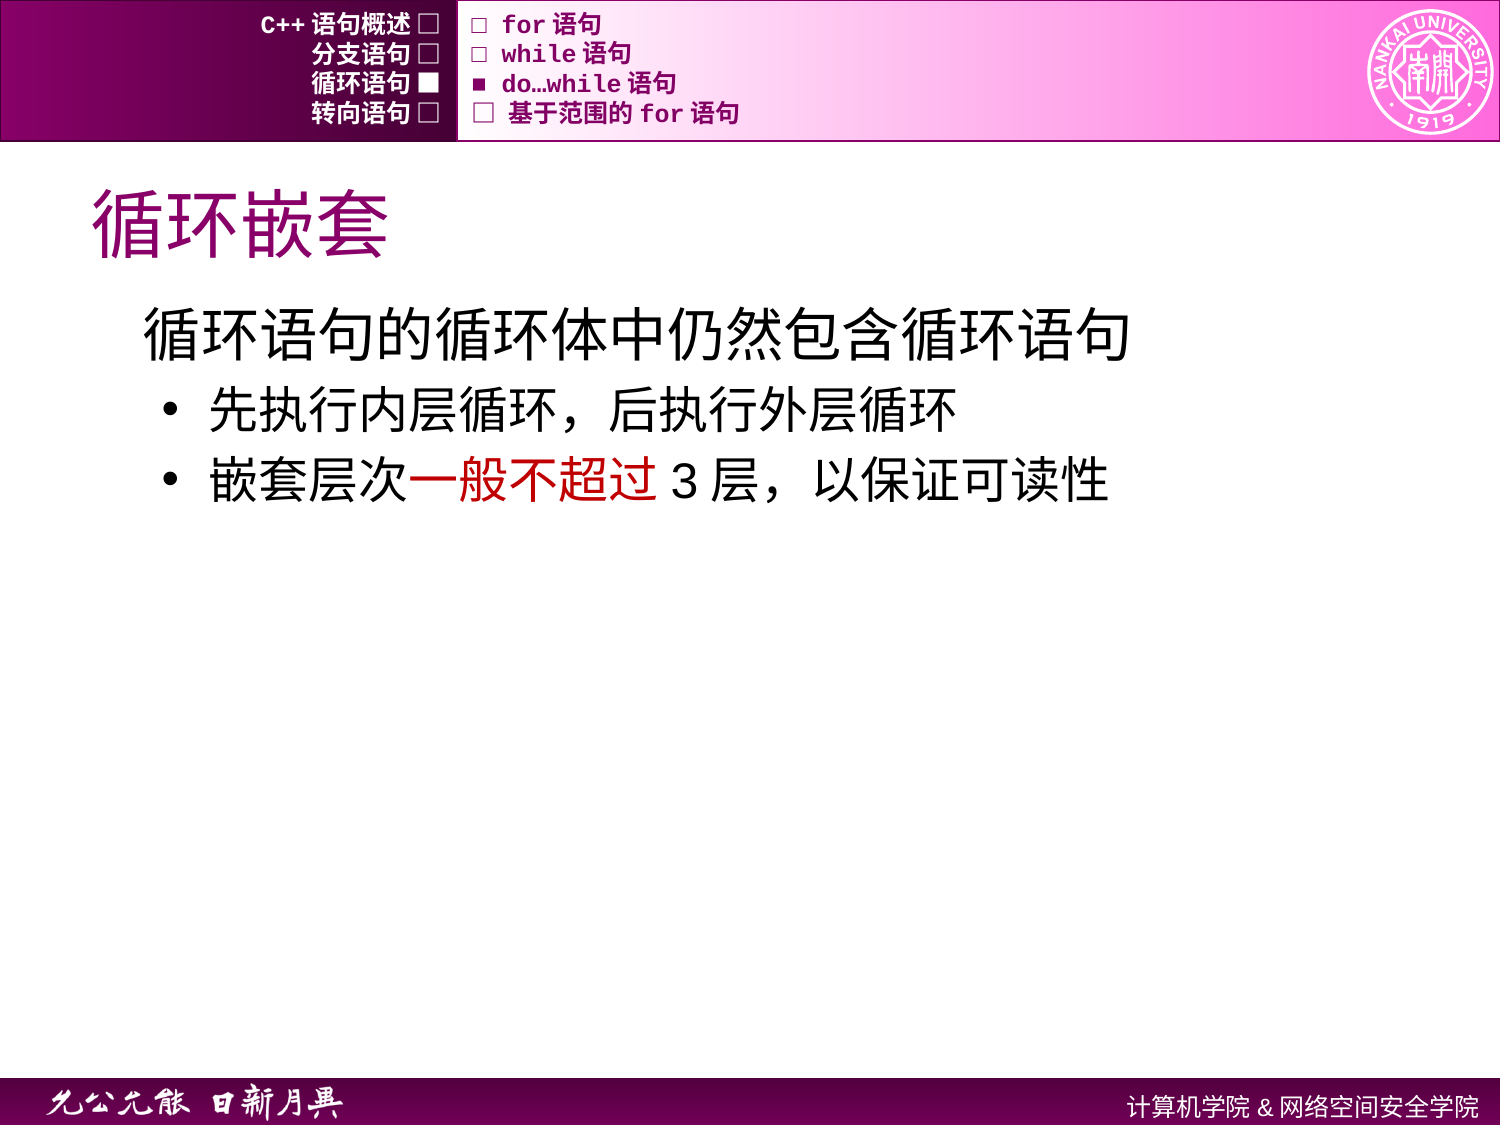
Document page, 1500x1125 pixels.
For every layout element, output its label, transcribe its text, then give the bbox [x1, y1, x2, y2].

title 循环嵌套 [74, 163, 1426, 282]
text_box 循环语句 ■ [0, 66, 455, 95]
text_box □ for语句 [455, 7, 1361, 36]
text_box ■ do…while语句 [455, 66, 1361, 95]
text_box □ while语句 [455, 36, 1361, 66]
text_box C++语句概述 □ [0, 7, 455, 36]
text_box 分支语句 □ [0, 36, 455, 66]
text_box □ 基于范围的for语句 [455, 95, 1361, 129]
list 循环语句的循环体中仍然包含循环语句 先执行内层循环，后执行外层循环 嵌套层次一般不超过3层，以保证可读性 [71, 290, 1410, 864]
picture [35, 1081, 356, 1122]
text_box 转向语句 □ [0, 95, 455, 129]
